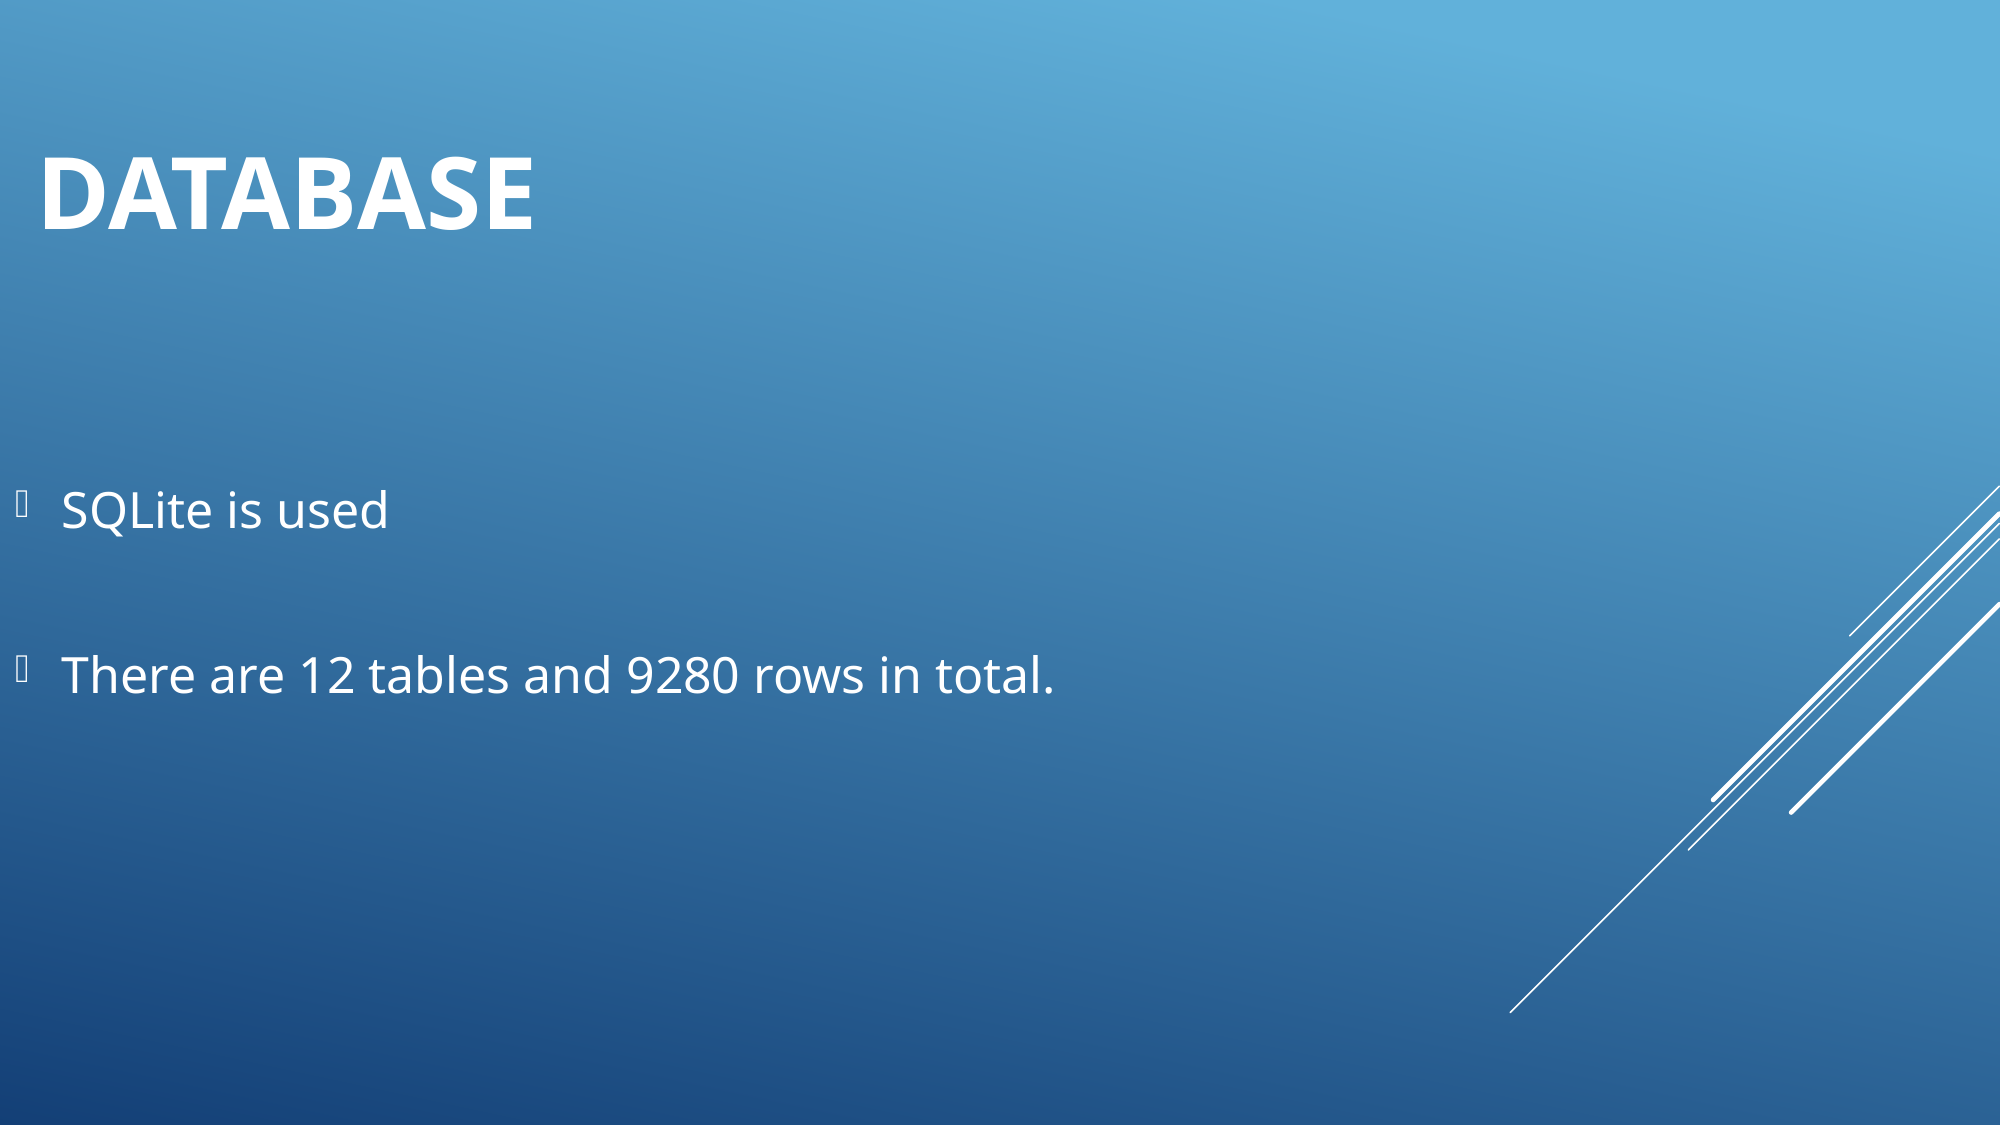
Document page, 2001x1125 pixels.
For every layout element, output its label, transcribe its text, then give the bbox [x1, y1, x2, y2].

list SQLite is used There are 12 tables and 9280 rows in total. [0, 248, 1691, 1016]
text_box Database [21, 49, 1335, 329]
